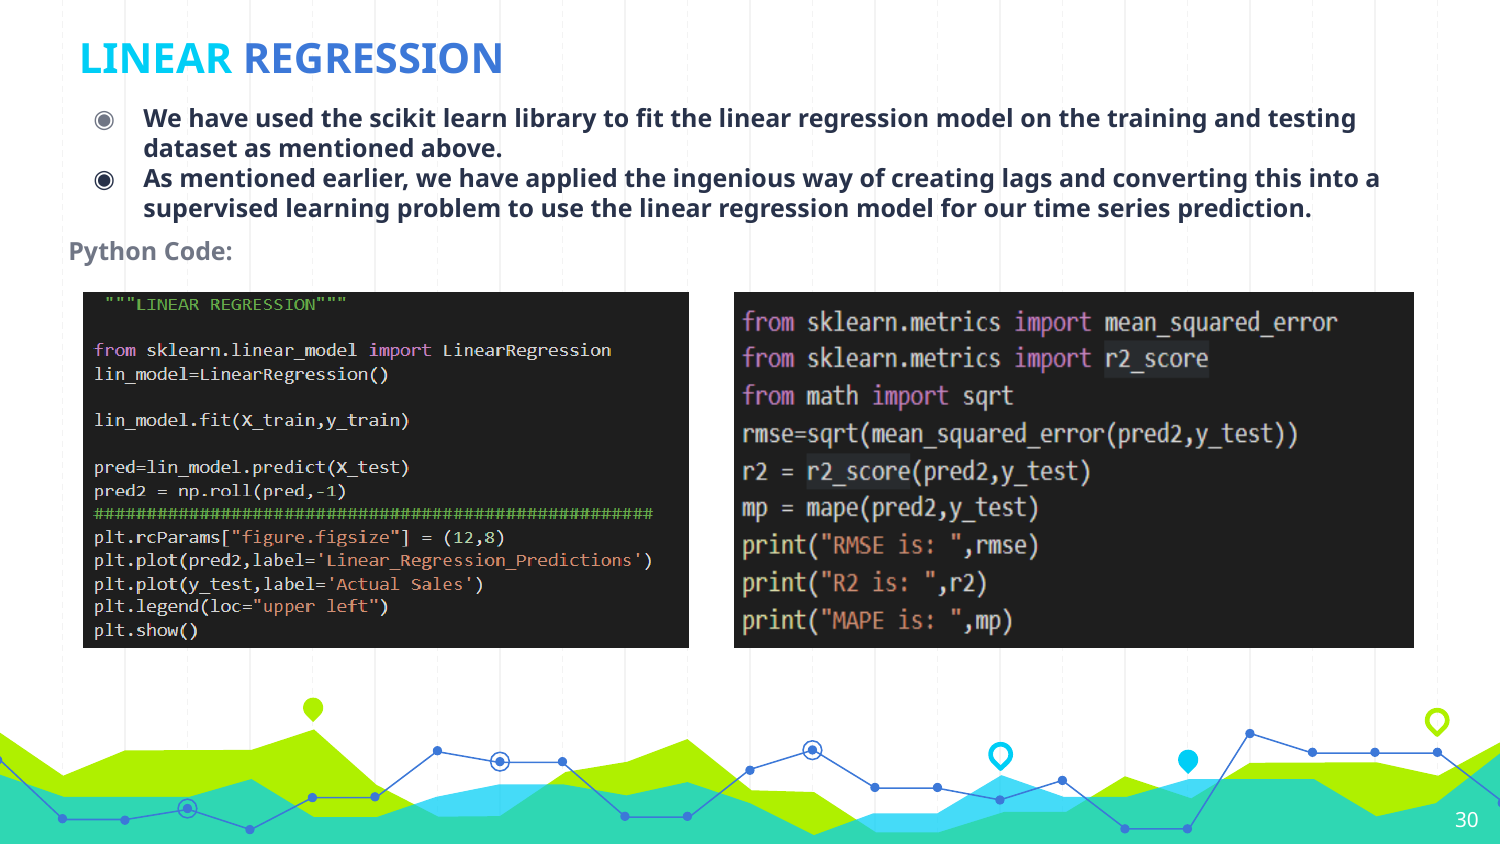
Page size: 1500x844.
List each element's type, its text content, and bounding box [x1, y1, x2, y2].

picture [82, 292, 690, 648]
picture [734, 292, 1415, 648]
slide_number 30 [1403, 791, 1494, 844]
list We have used the scikit learn library to fit the linear regression model on the training and testing dataset as mentioned above. As mentioned earlier, we have applied the ingenious way of creating lags and converting this into a supervised learning problem to use the linear regression model for our time series prediction. Python Code: [53, 87, 1404, 271]
title LINEAR REGRESSION [63, 26, 1147, 87]
